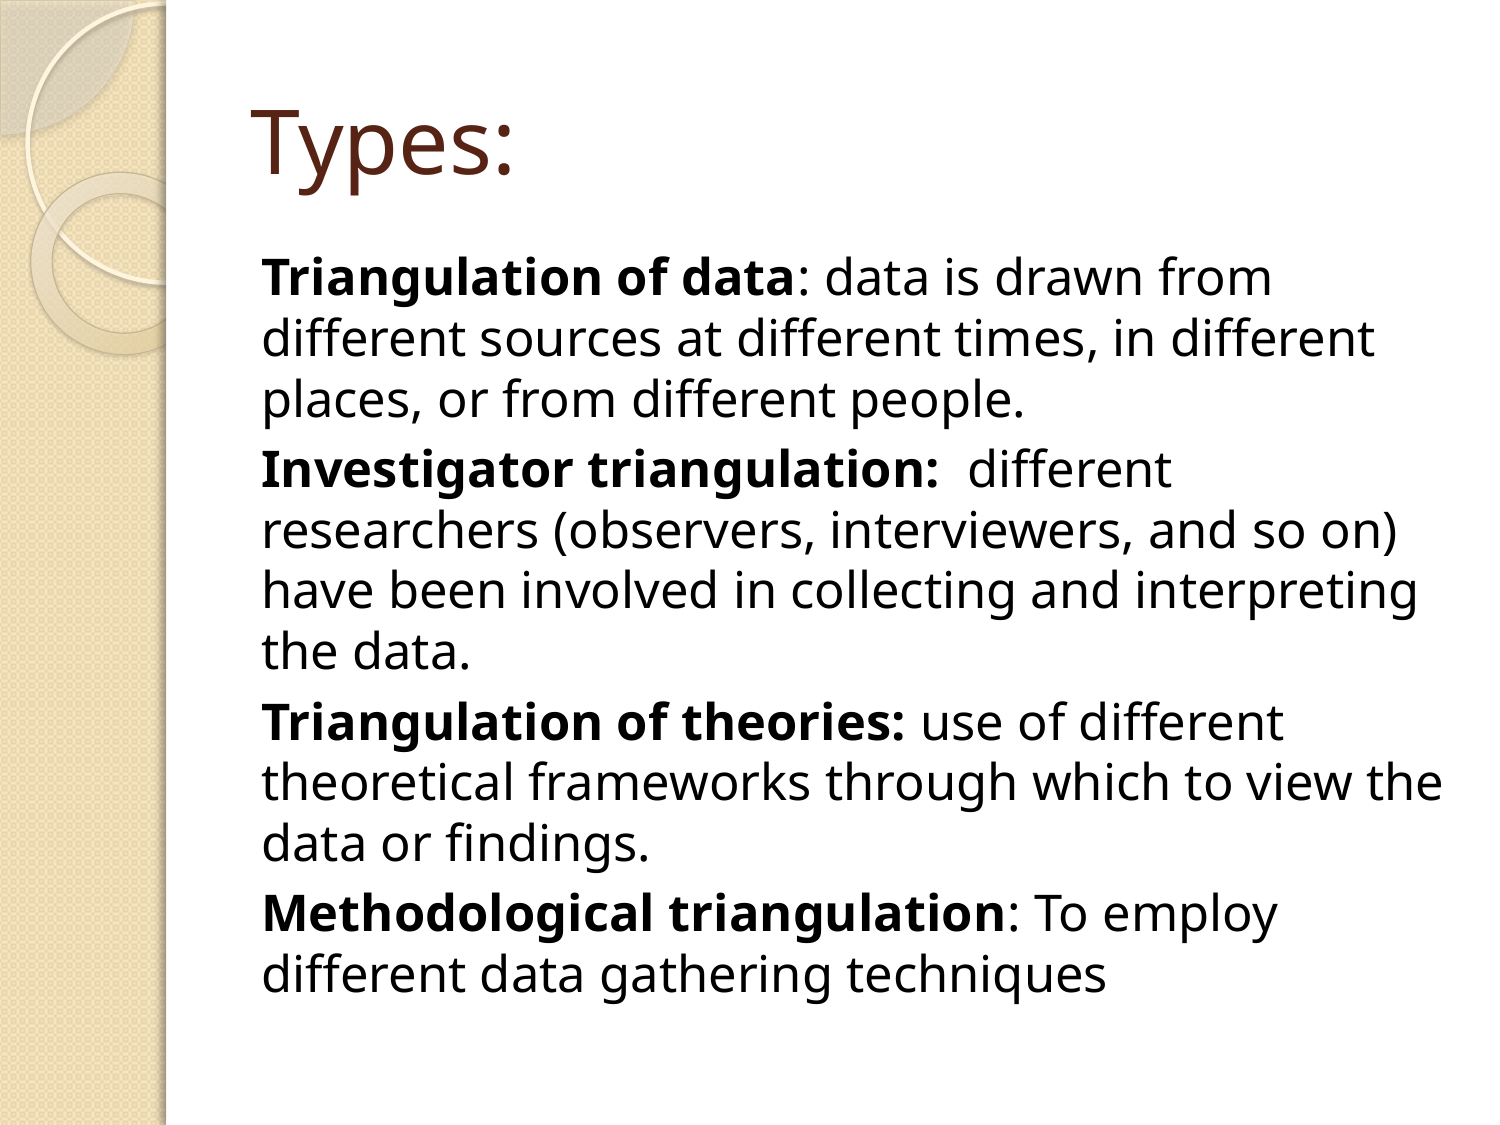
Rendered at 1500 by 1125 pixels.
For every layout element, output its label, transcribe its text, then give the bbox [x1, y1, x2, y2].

title Types: [235, 45, 1466, 233]
list Triangulation of data: data is drawn from different sources at different times, in different places, or from different people. Investigator triangulation: different researchers (observers, interviewers, and so on) have been involved in collecting and interpreting the data. Triangulation of theories: use of different theoretical frameworks through which to view the data or findings. Methodological triangulation: To employ different data gathering techniques [235, 237, 1466, 1025]
